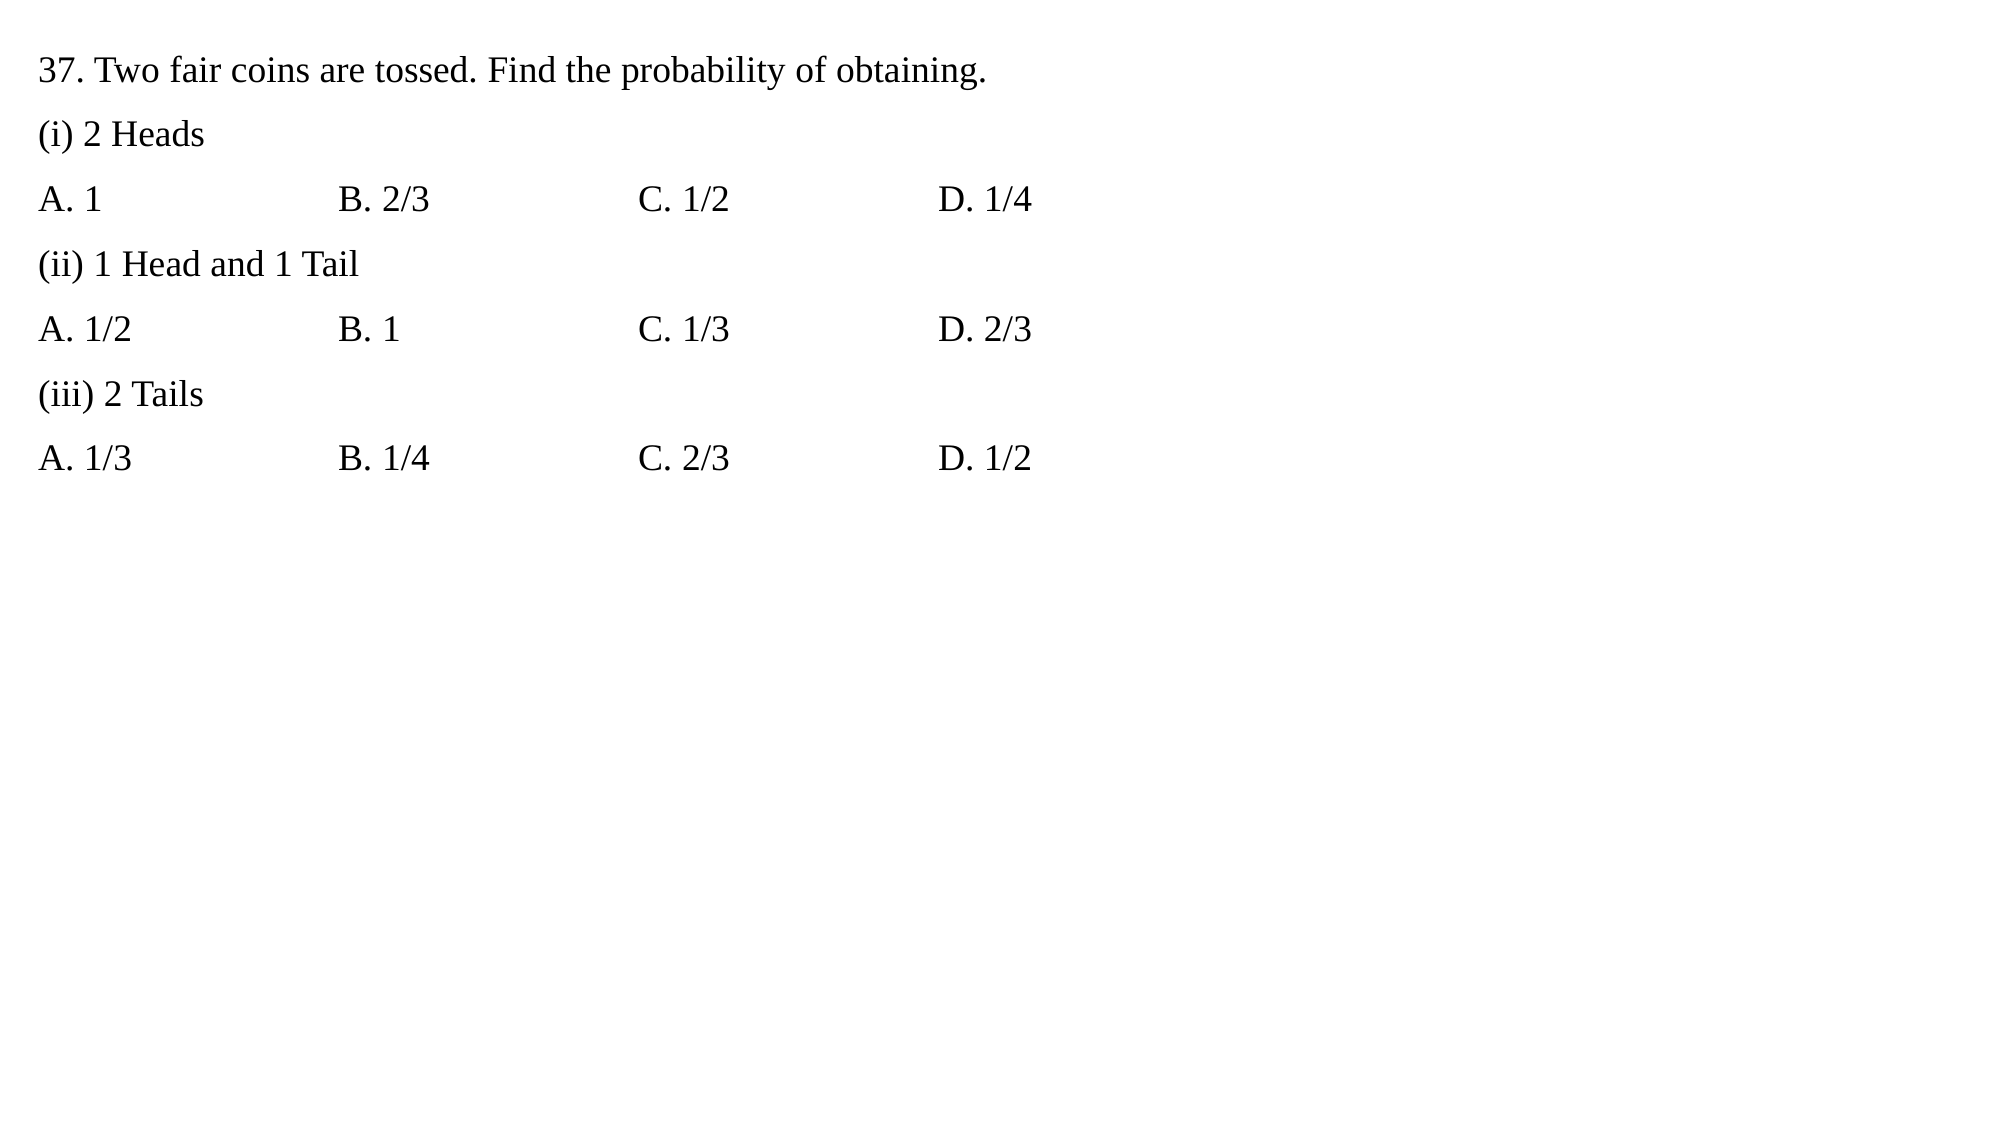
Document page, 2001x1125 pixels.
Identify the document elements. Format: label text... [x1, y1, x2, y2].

text_box 37. Two fair coins are tossed. Find the probability of obtaining. (i) 2 Heads A. 1 B. 2/3 C. 1/2 D. 1/4 (ii) 1 Head and 1 Tail A. 1/2 B. 1 C. 1/3 D. 2/3 (iii) 2 Tails A. 1/3 B. 1/4 C. 2/3 D. 1/2 [23, 34, 1846, 486]
